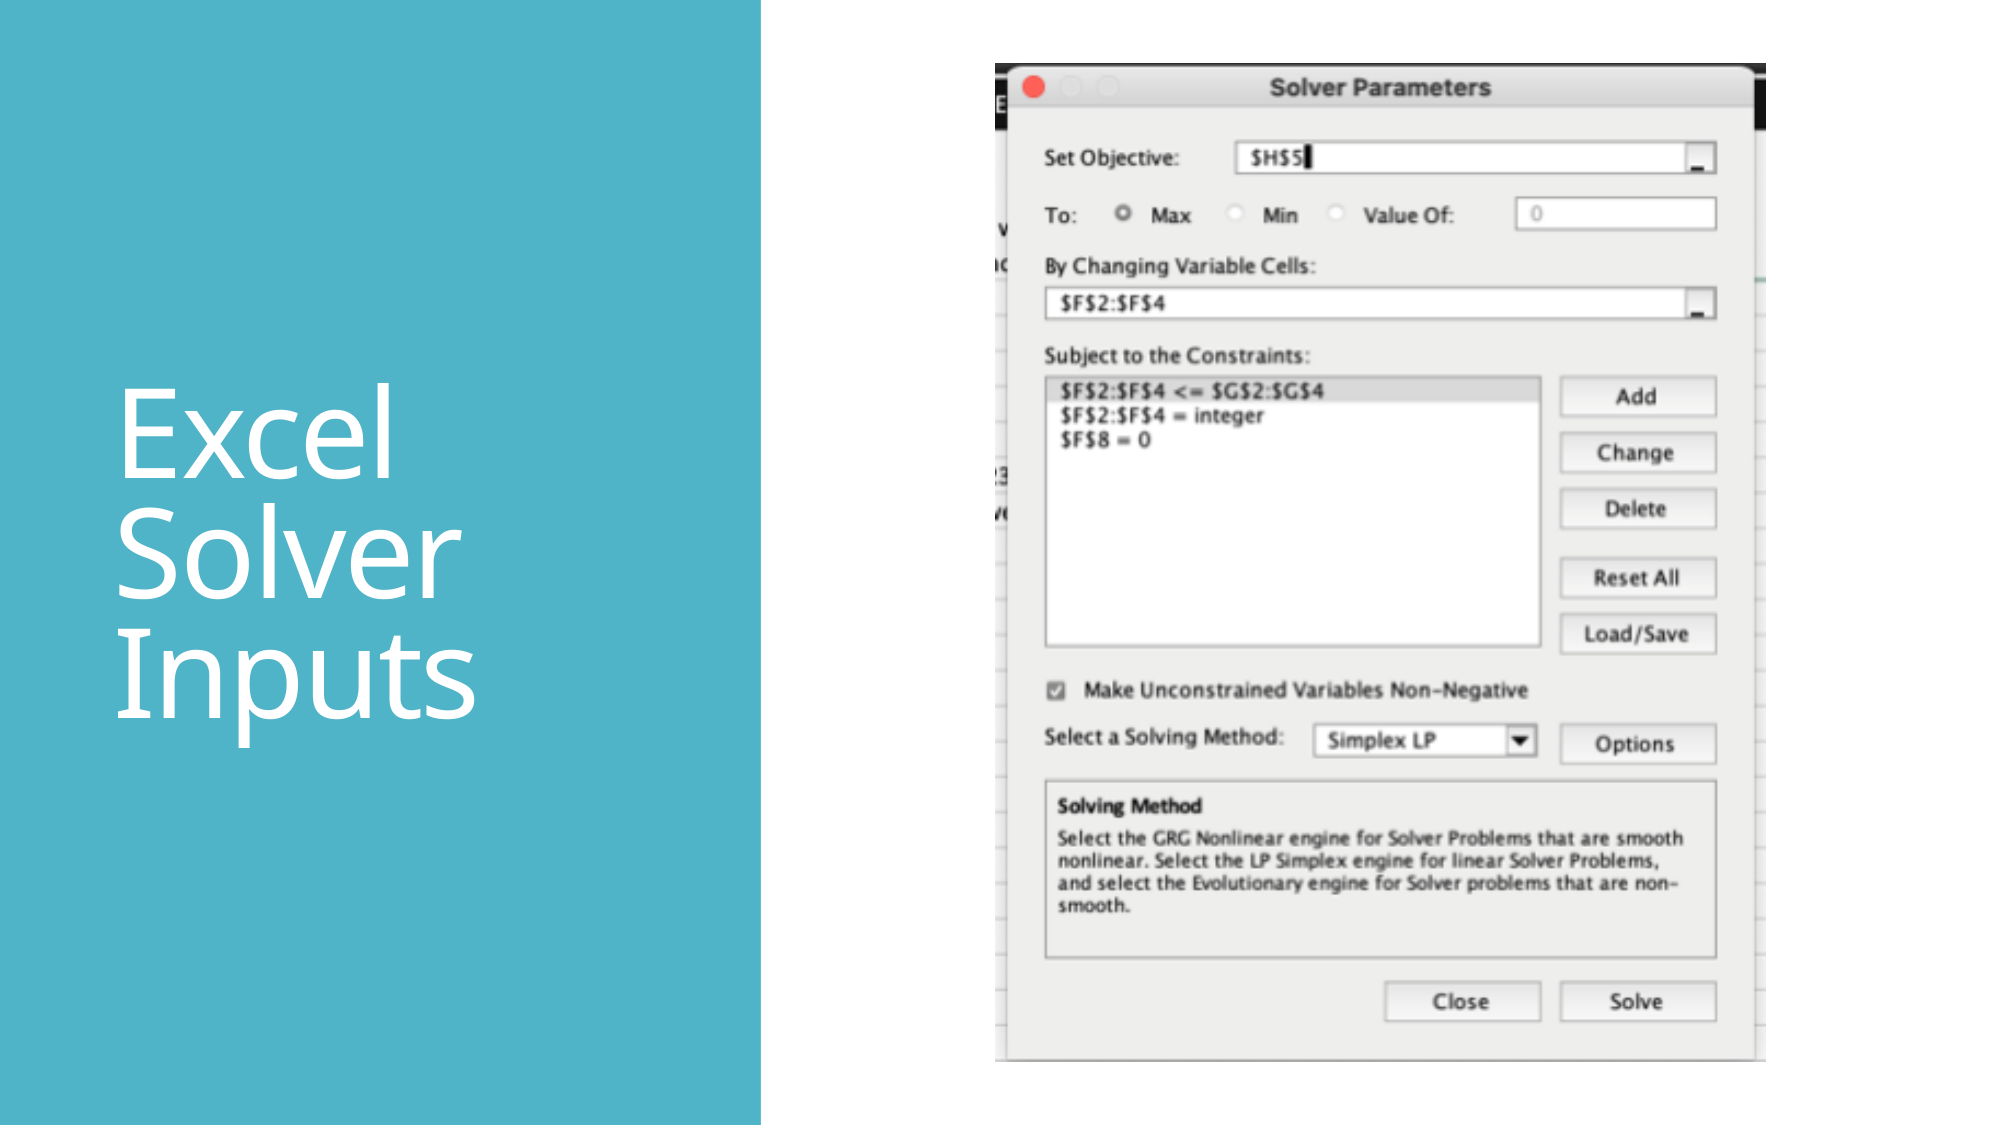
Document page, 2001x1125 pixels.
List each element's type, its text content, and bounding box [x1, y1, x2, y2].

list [994, 63, 1767, 1062]
title Excel Solver Inputs [98, 287, 668, 838]
text_box [760, 0, 2000, 1125]
text_box [0, 0, 760, 1125]
